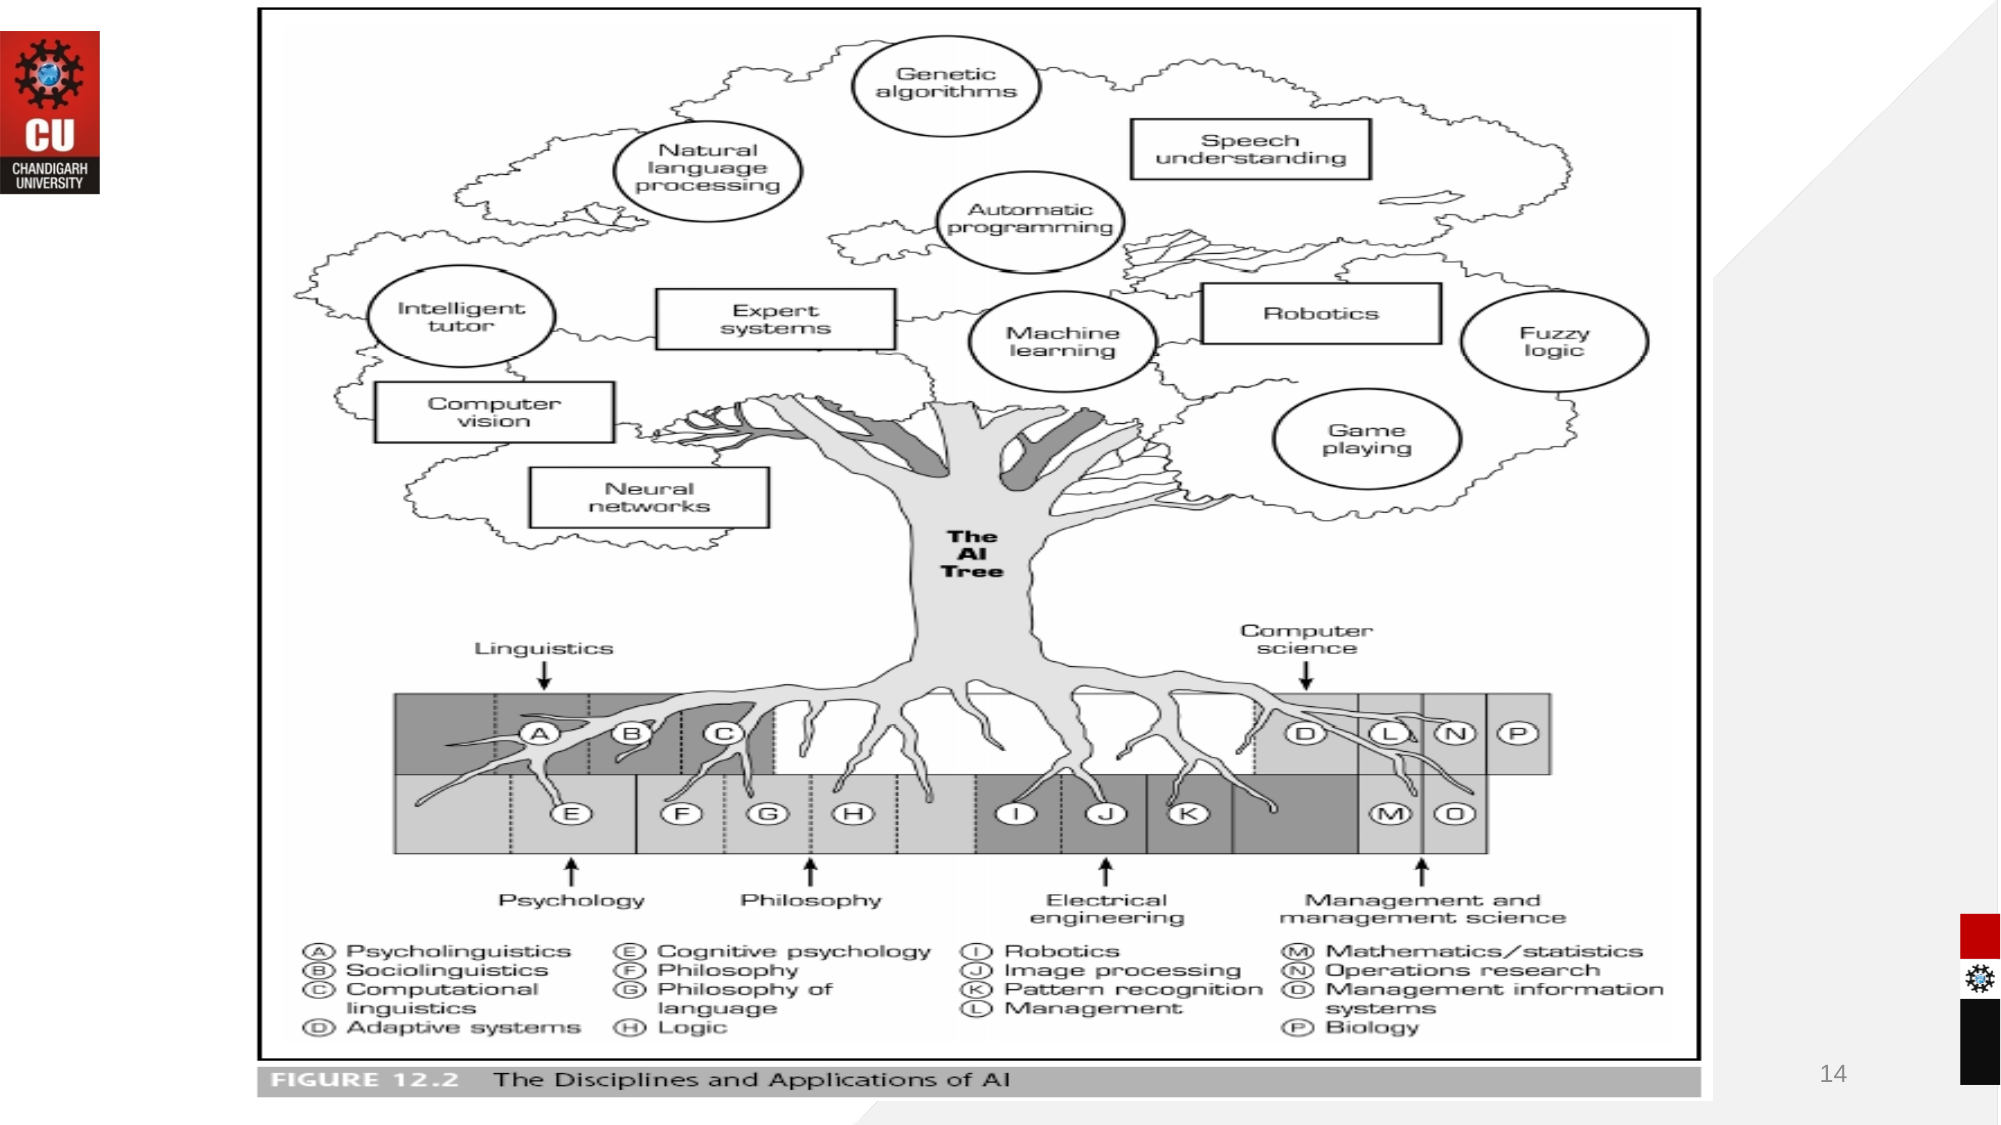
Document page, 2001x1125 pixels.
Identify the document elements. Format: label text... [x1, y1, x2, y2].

picture [0, 0, 2001, 1125]
slide_number 14 [1412, 1042, 1863, 1103]
